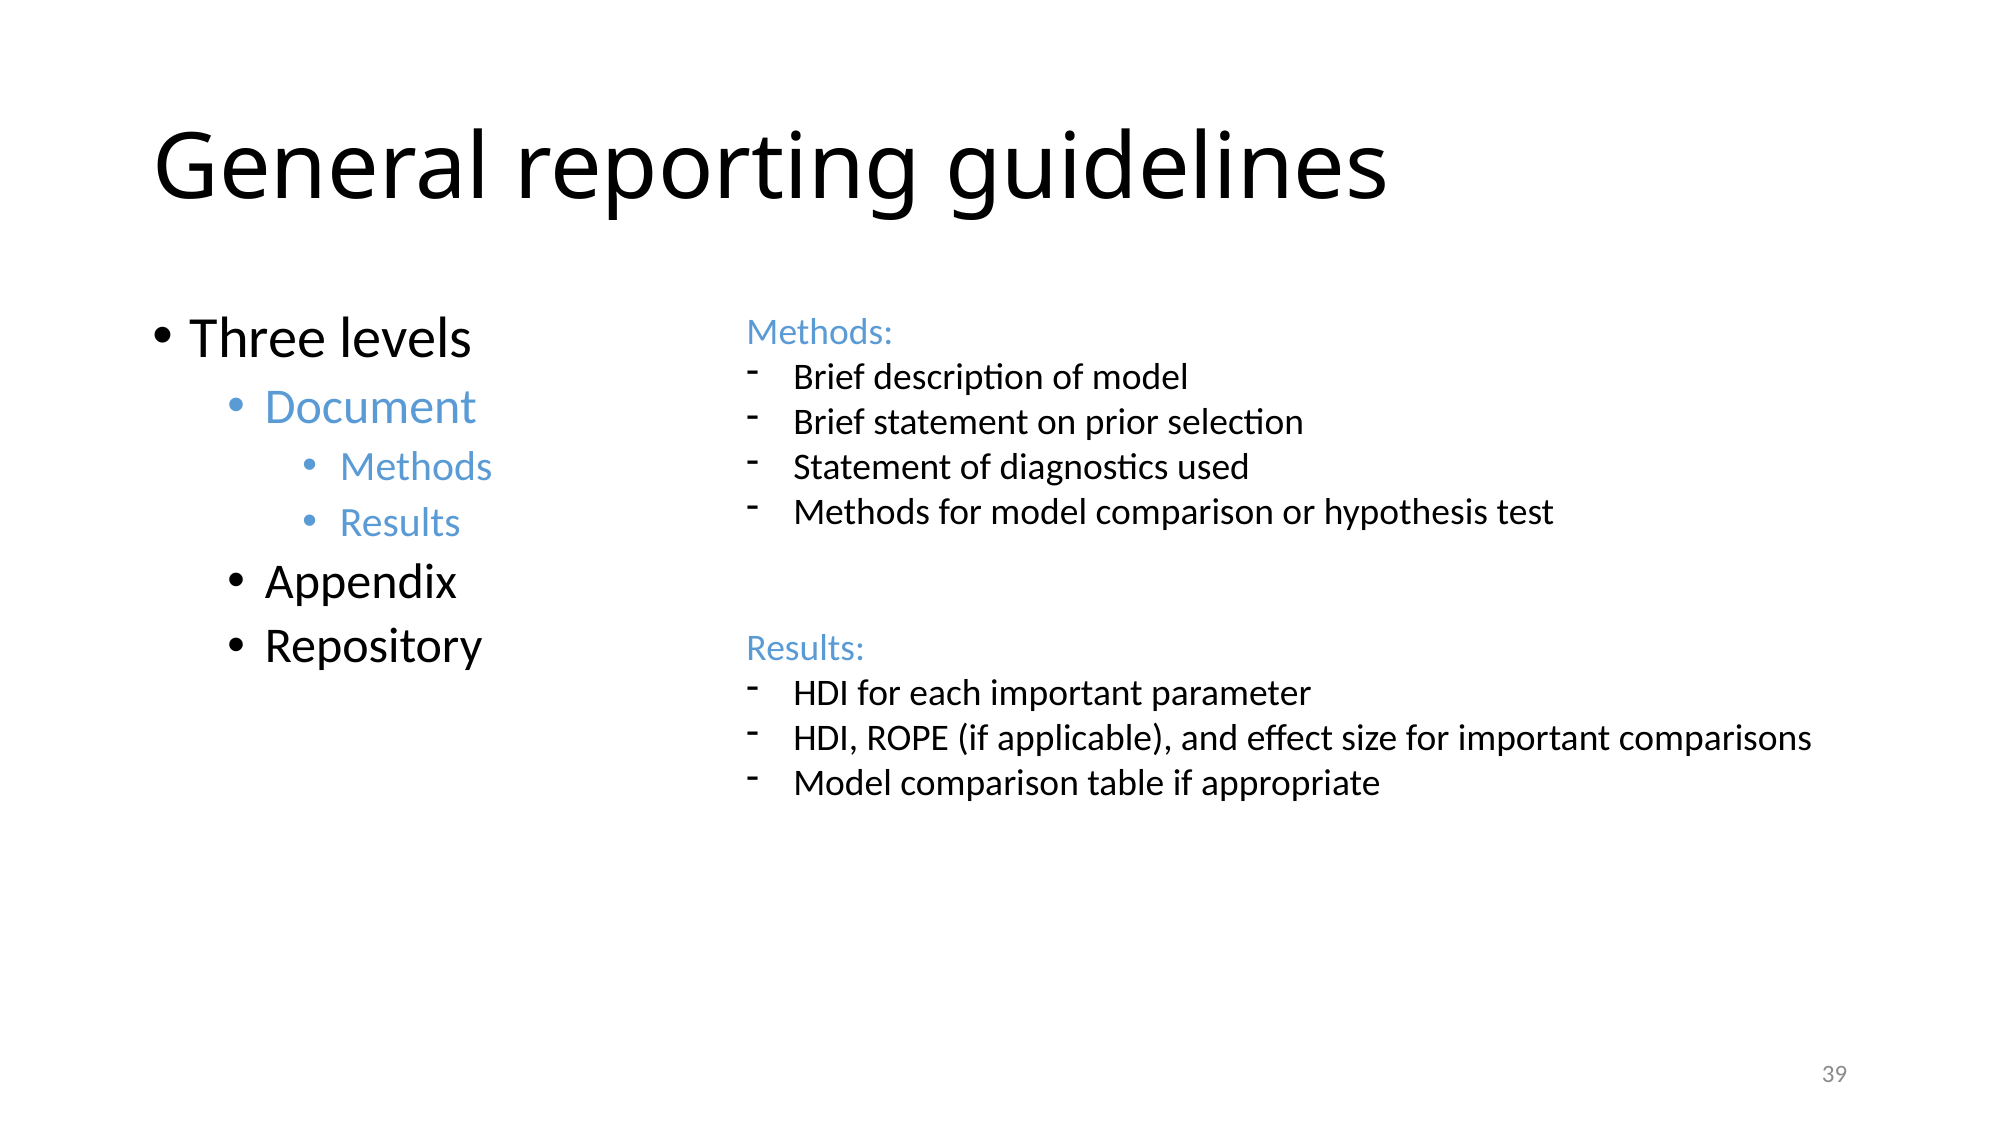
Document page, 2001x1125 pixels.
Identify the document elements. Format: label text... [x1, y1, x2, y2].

text_box Methods: Brief description of model Brief statement on prior selection Statement of diagnostics used Methods for model comparison or hypothesis test [731, 299, 1885, 540]
list Three levels Document Methods Results Appendix Repository [137, 299, 604, 946]
title General reporting guidelines [137, 59, 1863, 278]
text_box Results: HDI for each important parameter HDI, ROPE (if applicable), and effect size for important comparisons Model comparison table if appropriate [731, 615, 1885, 856]
slide_number 39 [1412, 1042, 1863, 1103]
